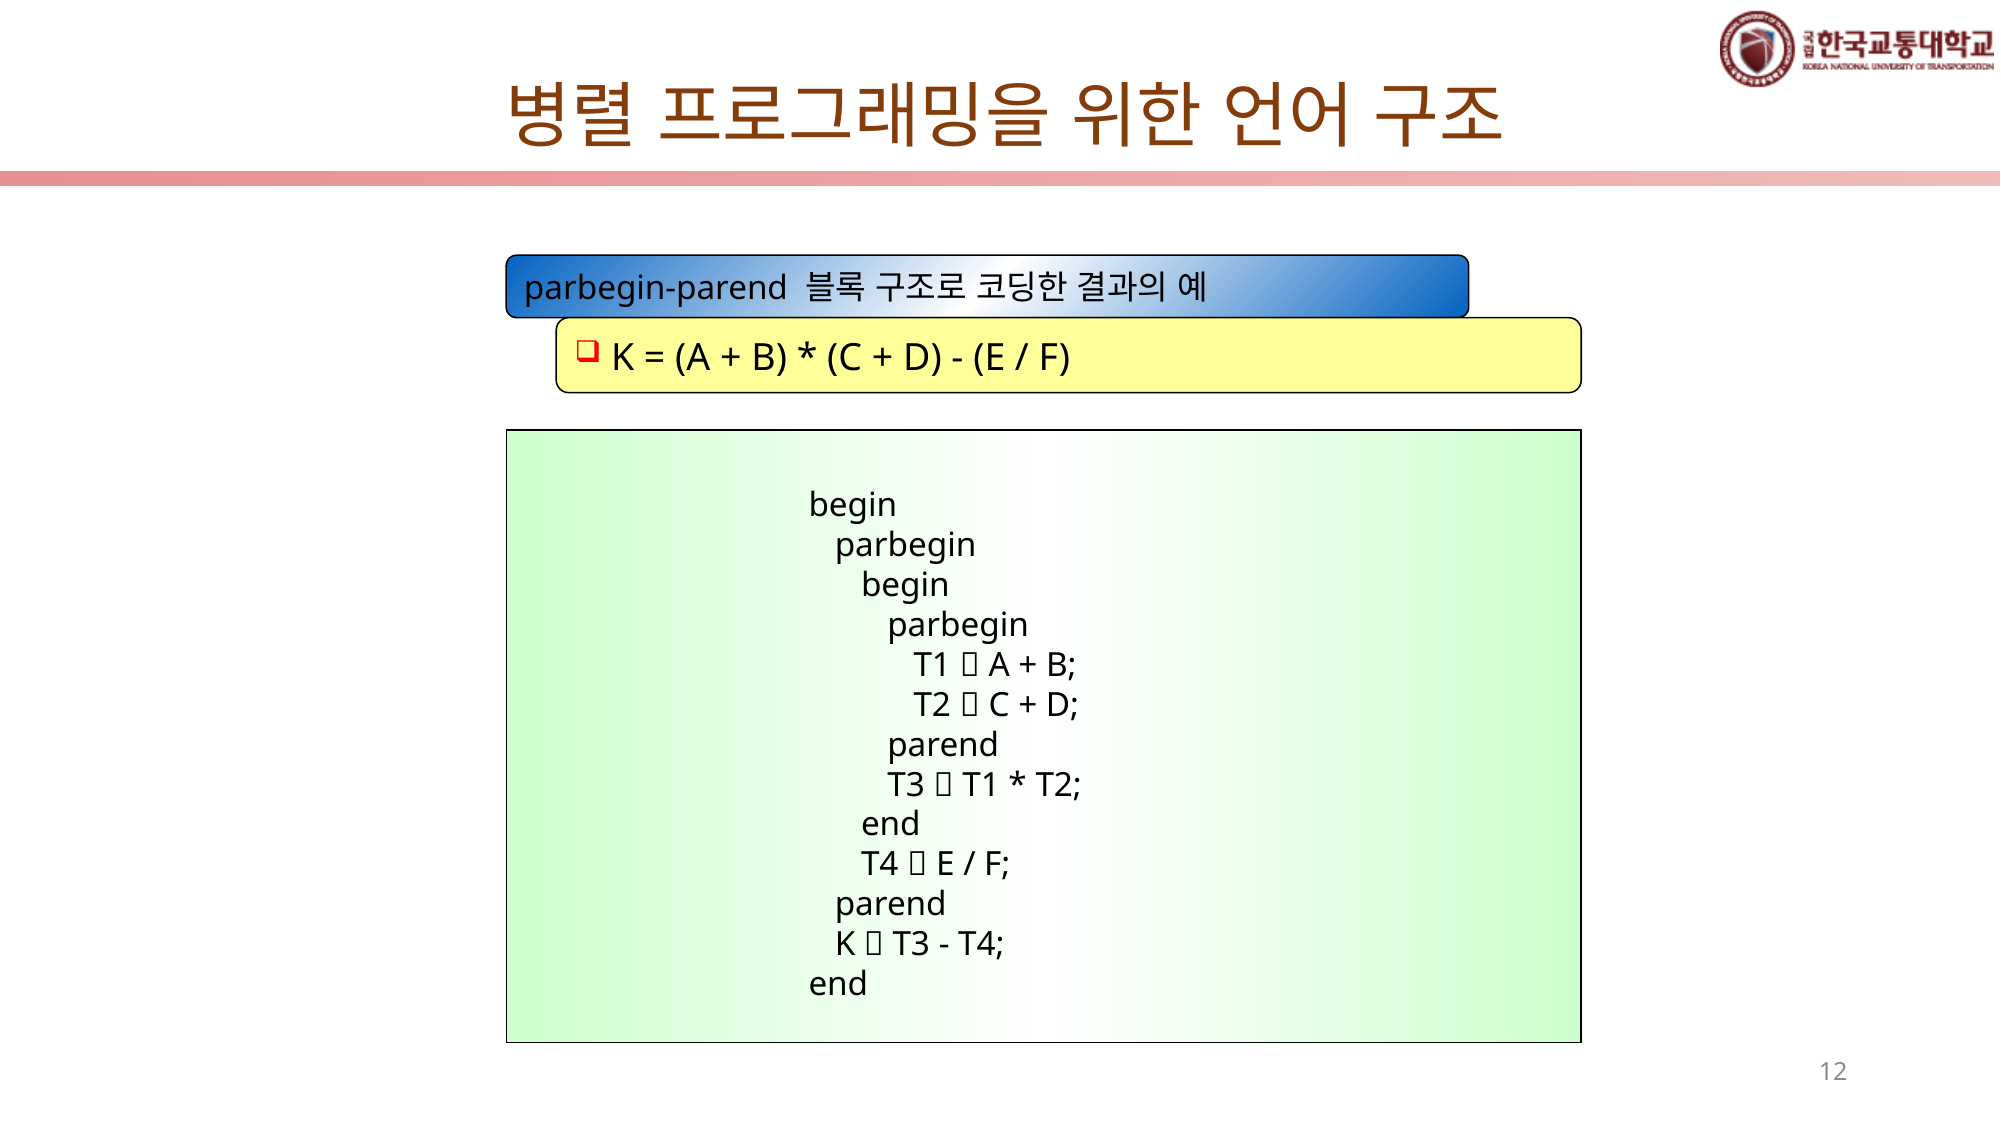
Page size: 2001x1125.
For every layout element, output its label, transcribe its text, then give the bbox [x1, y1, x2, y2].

text_box parbegin-parend 블록 구조로 코딩한 결과의 예 [506, 255, 1469, 318]
text_box 병렬 프로그래밍을 위한 언어 구조 [89, 72, 1923, 165]
slide_number 12 [1412, 1042, 1863, 1103]
picture [1720, 5, 1994, 92]
text_box begin parbegin begin parbegin T1  A + B; T2  C + D; parend T3  T1 * T2; end T4  E / F; parend K  T3 - T4; end [793, 467, 1344, 1018]
text_box K = (A + B) * (C + D) - (E / F) [556, 317, 1582, 393]
text_box [506, 430, 1582, 1043]
